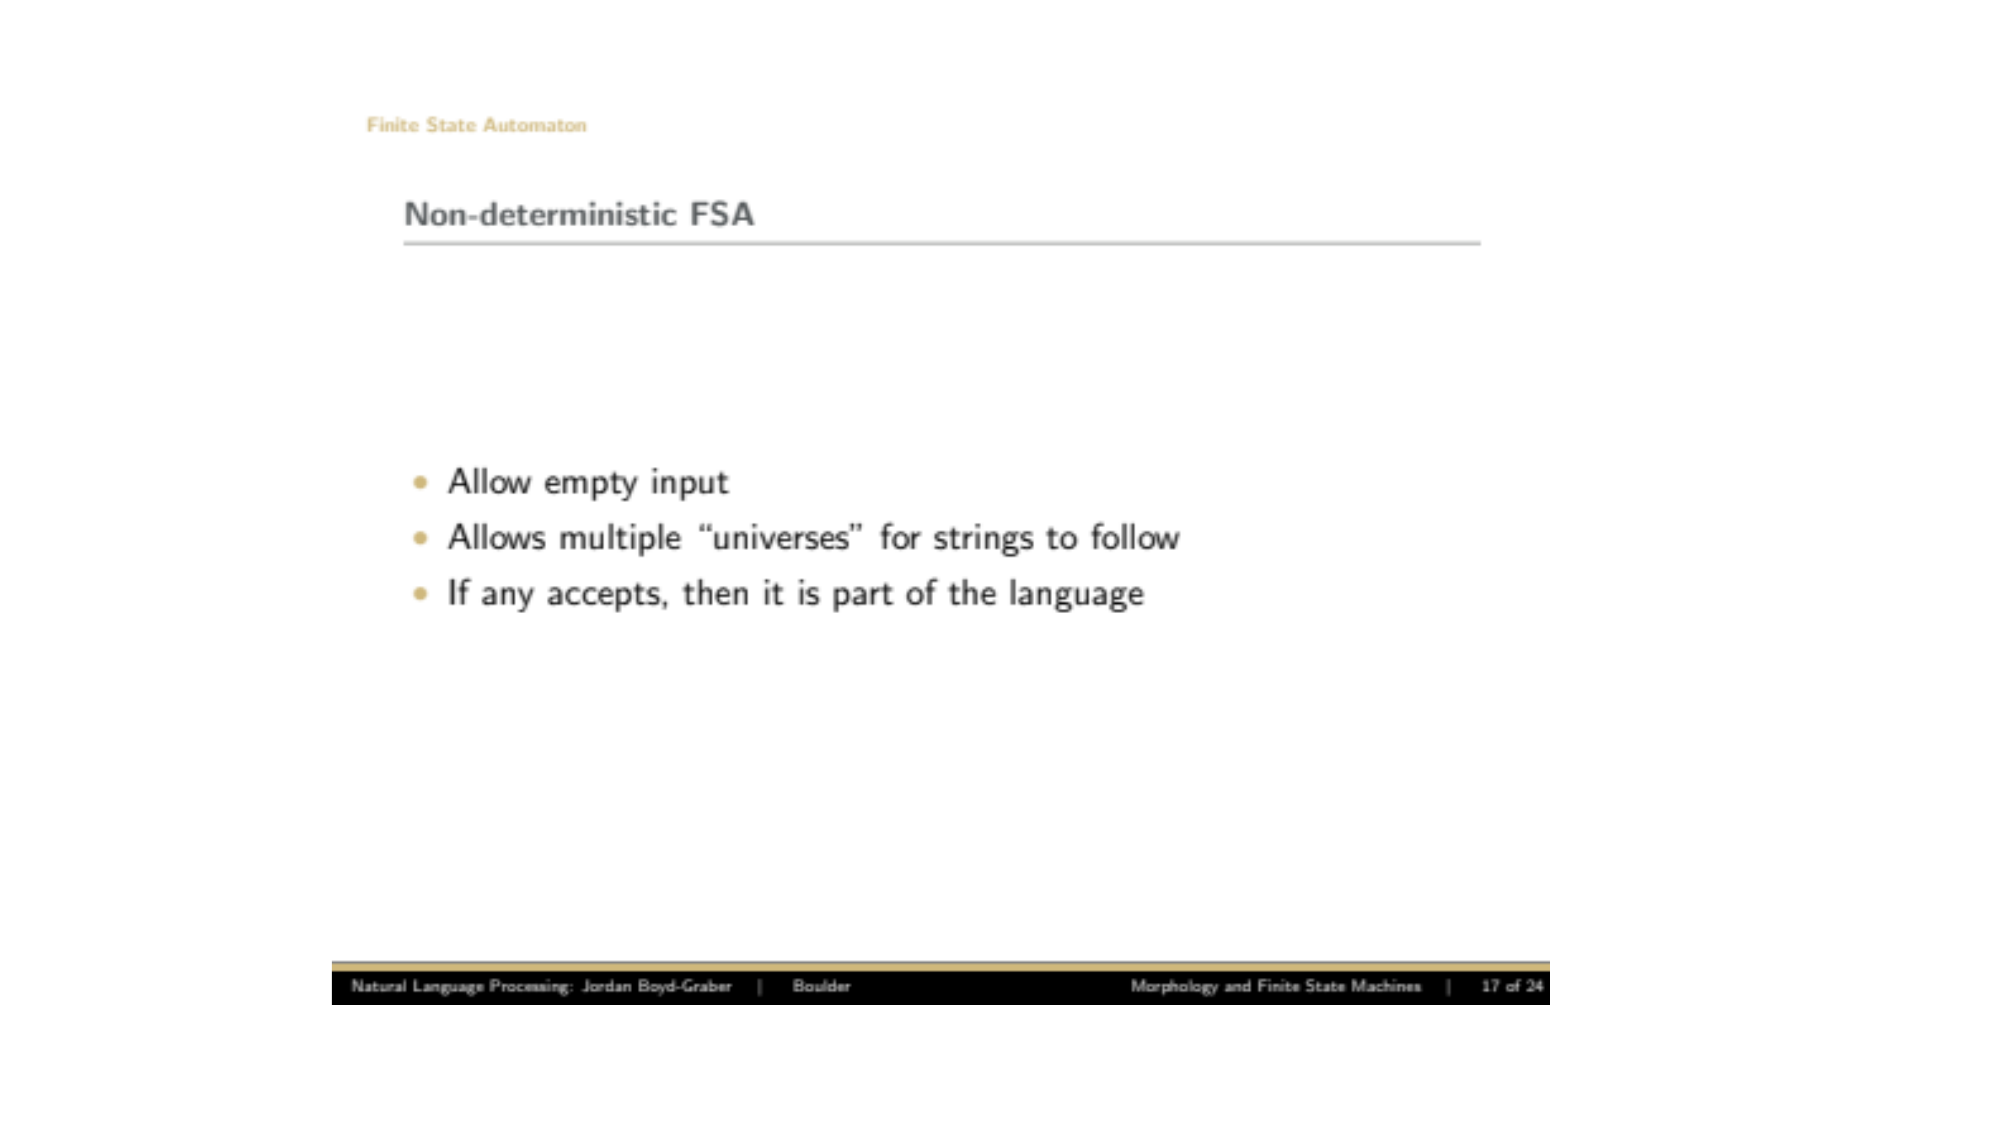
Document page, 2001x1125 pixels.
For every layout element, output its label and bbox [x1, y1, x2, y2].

picture [331, 92, 1550, 1005]
